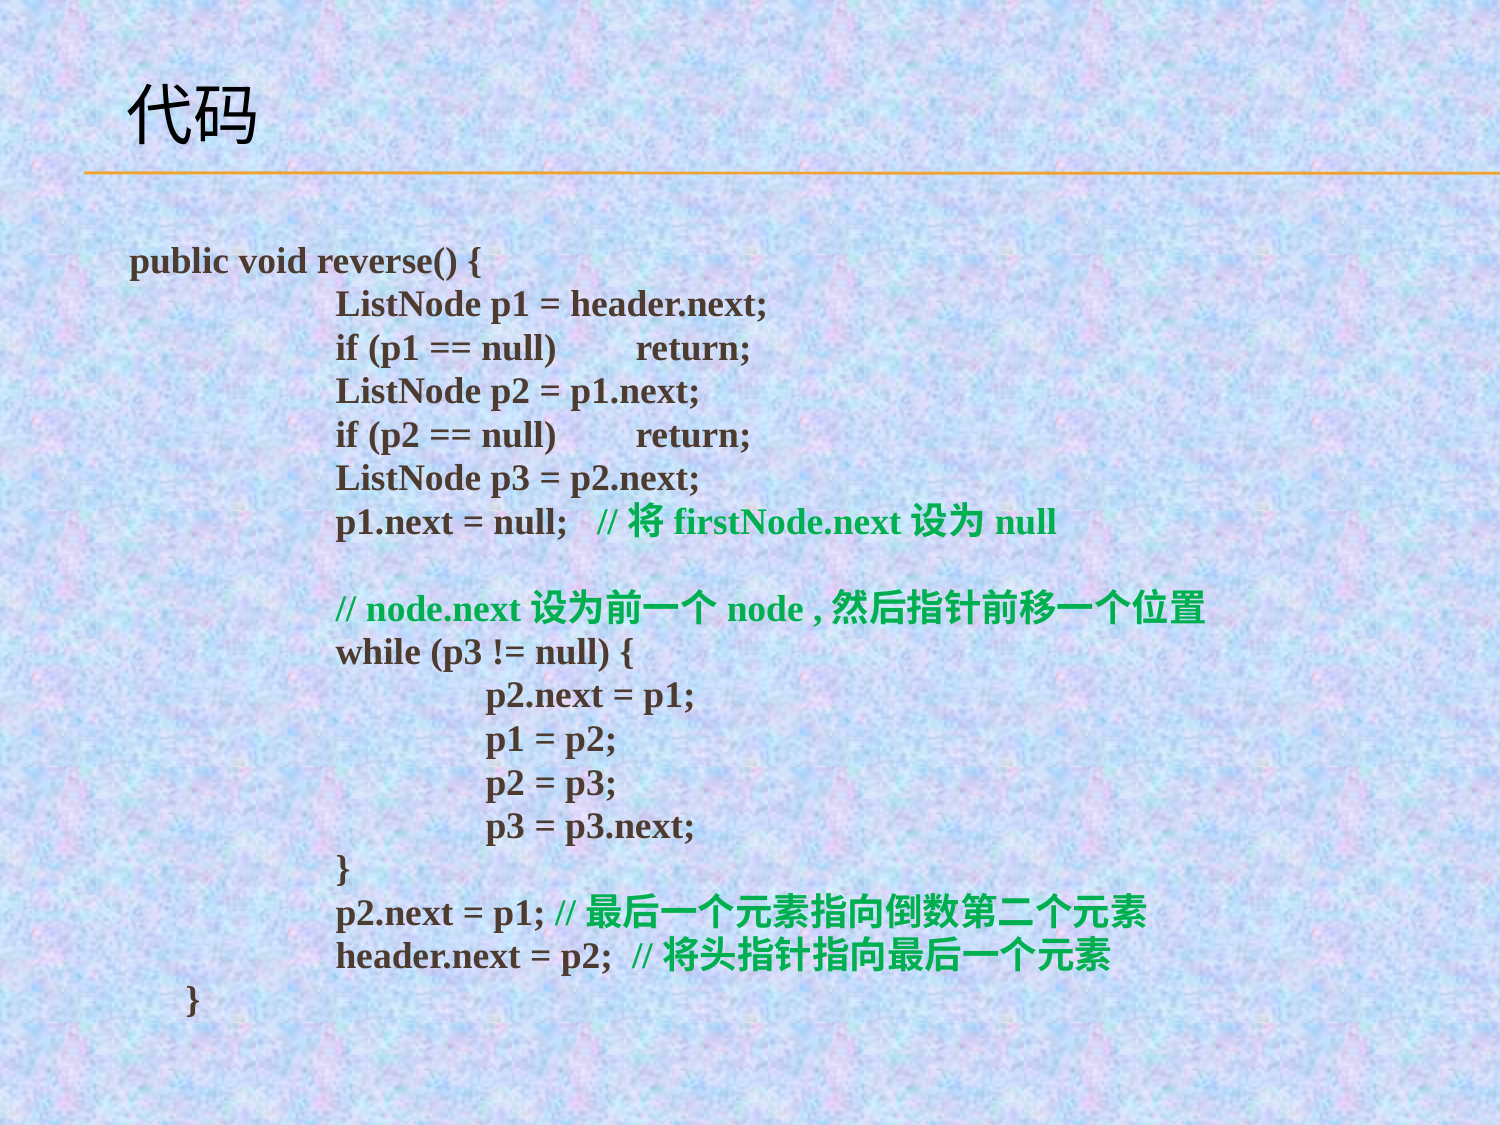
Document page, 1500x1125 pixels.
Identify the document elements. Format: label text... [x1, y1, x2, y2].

list public void reverse() { ListNode p1 = header.next; if (p1 == null) return; ListNode p2 = p1.next; if (p2 == null) return; ListNode p3 = p2.next; p1.next = null; //将firstNode.next设为null // node.next设为前一个node ,然后指针前移一个位置 while (p3 != null) { p2.next = p1; p1 = p2; p2 = p3; p3 = p3.next; } p2.next = p1; //最后一个元素指向倒数第二个元素 header.next = p2; //将头指针指向最后一个元素 } [114, 184, 1380, 1048]
picture [0, 0, 1500, 1125]
text_box 代码 [112, 65, 479, 161]
